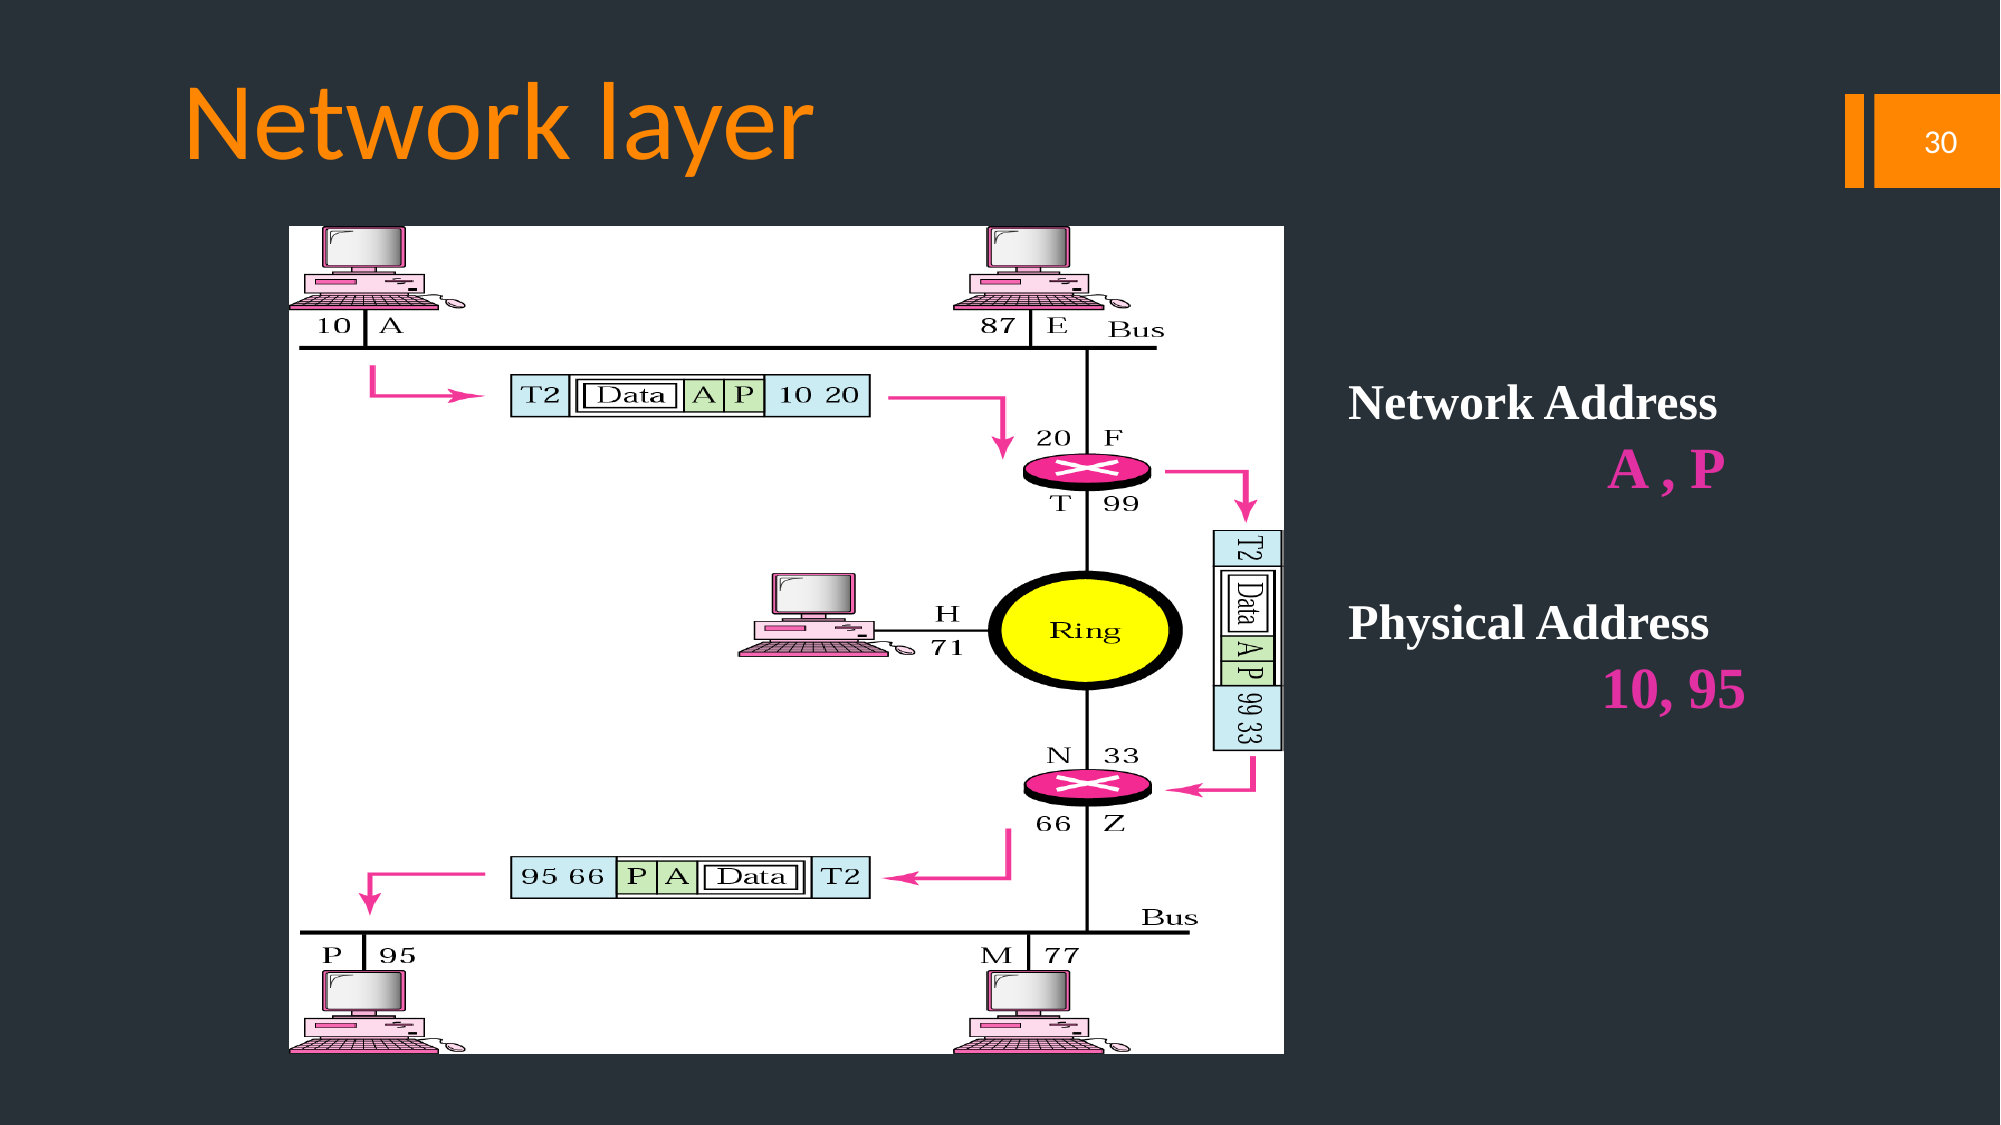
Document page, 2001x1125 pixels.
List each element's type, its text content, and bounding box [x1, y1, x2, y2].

text_box Network Address A , P Physical Address 10, 95 [1333, 362, 2000, 728]
title Network layer [167, 0, 1768, 190]
slide_number 30 [1883, 115, 1973, 165]
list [288, 226, 1284, 1054]
